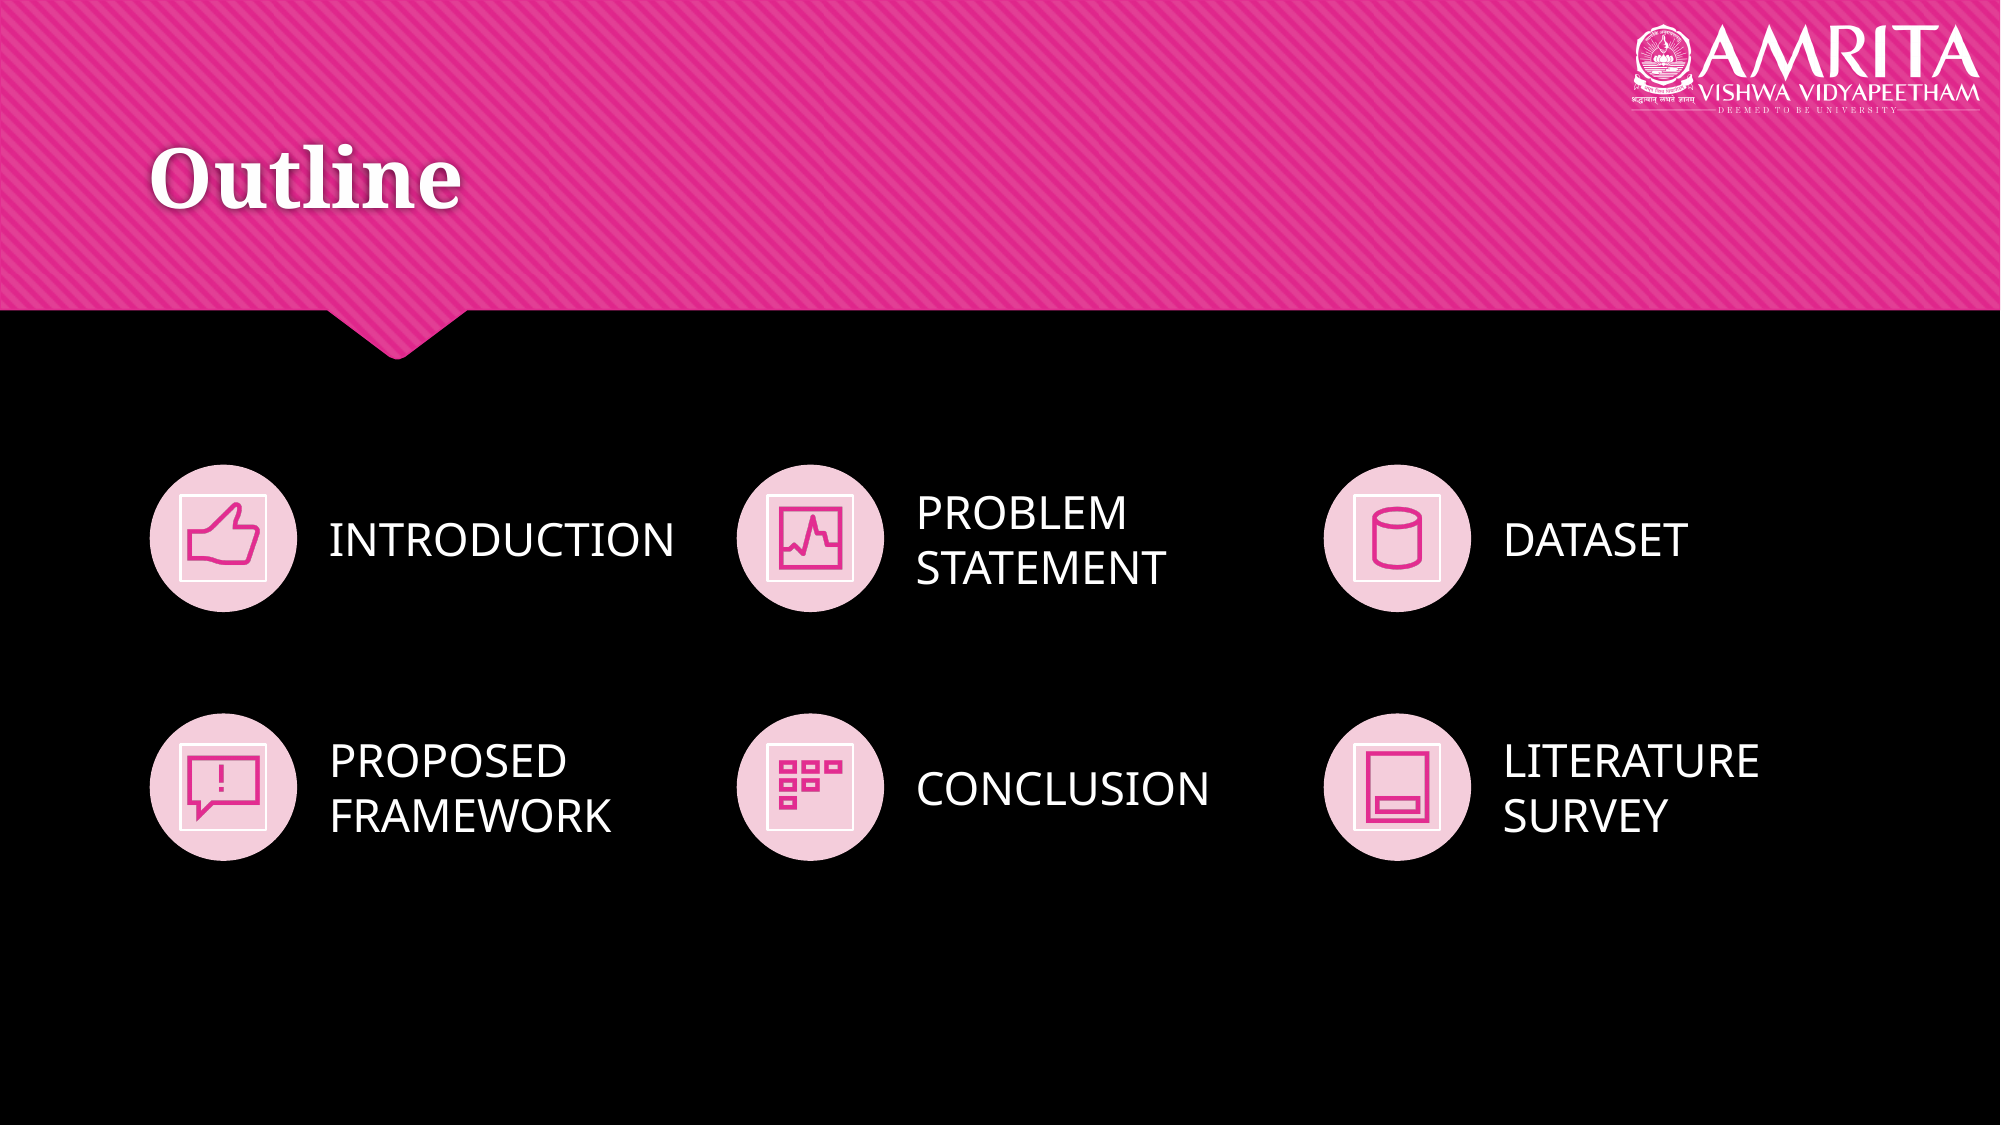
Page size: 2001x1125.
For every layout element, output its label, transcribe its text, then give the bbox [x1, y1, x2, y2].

title Outline [132, 73, 1868, 233]
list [133, 364, 1866, 962]
picture [1607, 0, 2000, 130]
